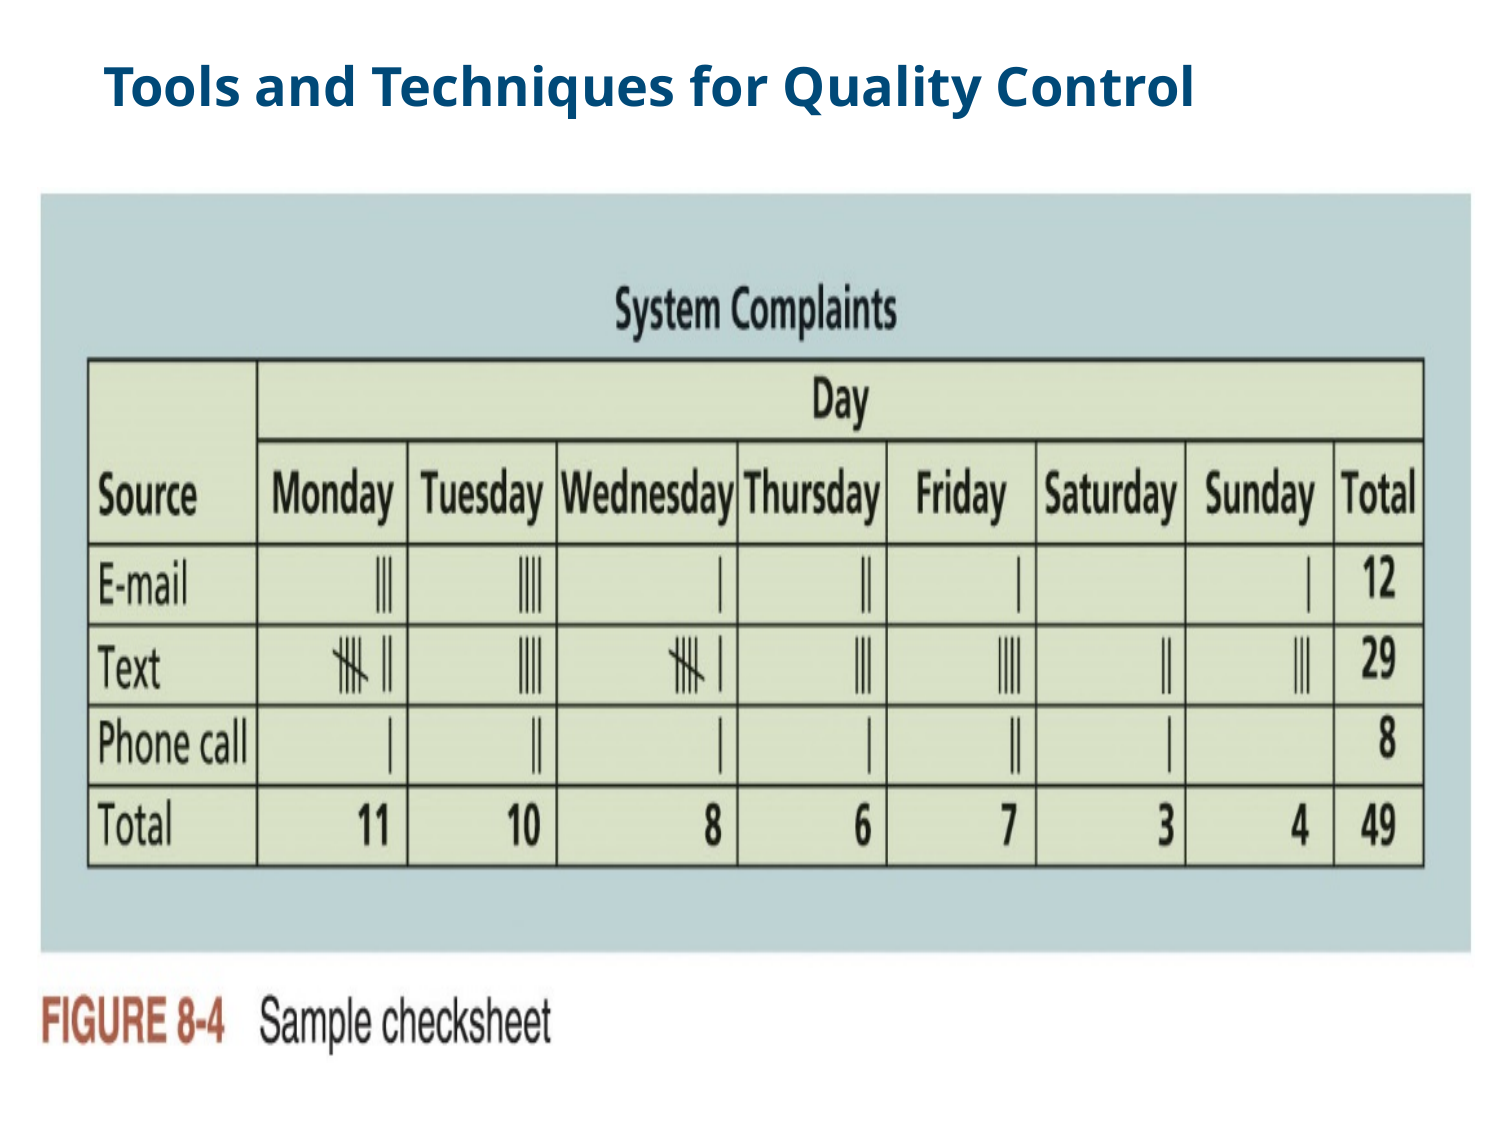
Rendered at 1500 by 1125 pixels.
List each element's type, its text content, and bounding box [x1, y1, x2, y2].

picture [37, 187, 1476, 1063]
title Tools and Techniques for Quality Control [103, 59, 1397, 163]
